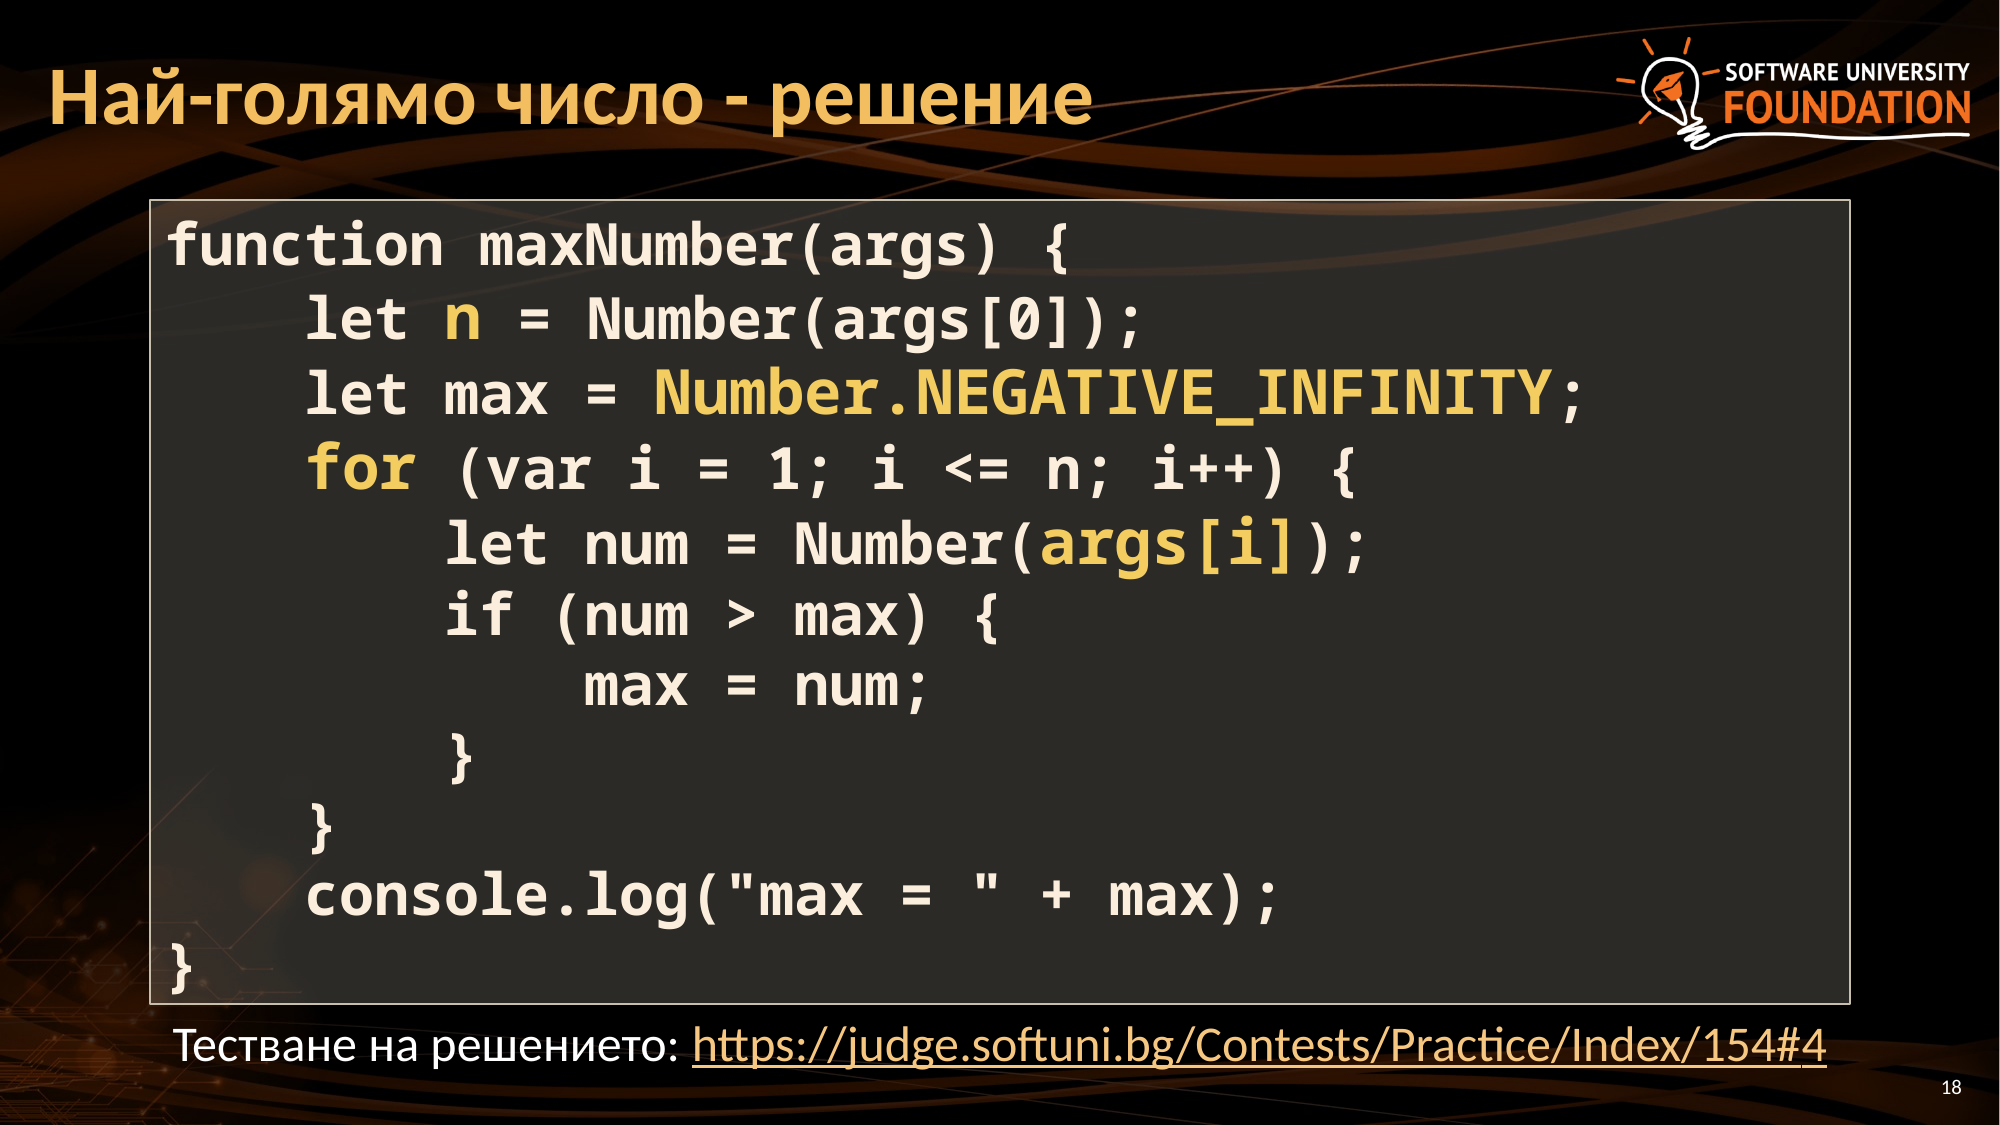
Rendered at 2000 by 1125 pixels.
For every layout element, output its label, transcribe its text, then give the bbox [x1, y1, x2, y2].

slide_number 18 [1897, 1070, 1968, 1103]
text_box Тестване на решението: https://judge.softuni.bg/Contests/Practice/Index/154#4 [124, 1004, 1875, 1080]
title Най-голямо число - решение [30, 6, 1602, 189]
picture [0, 0, 2000, 1125]
text_box function maxNumber(args) { let n = Number(args[0]); let max = Number.NEGATIVE_INFINITY; for (var i = 1; i <= n; i++) { let num = Number(args[i]); if (num > max) { max = num; } } console.log("max = " + max); } [149, 200, 1850, 1004]
